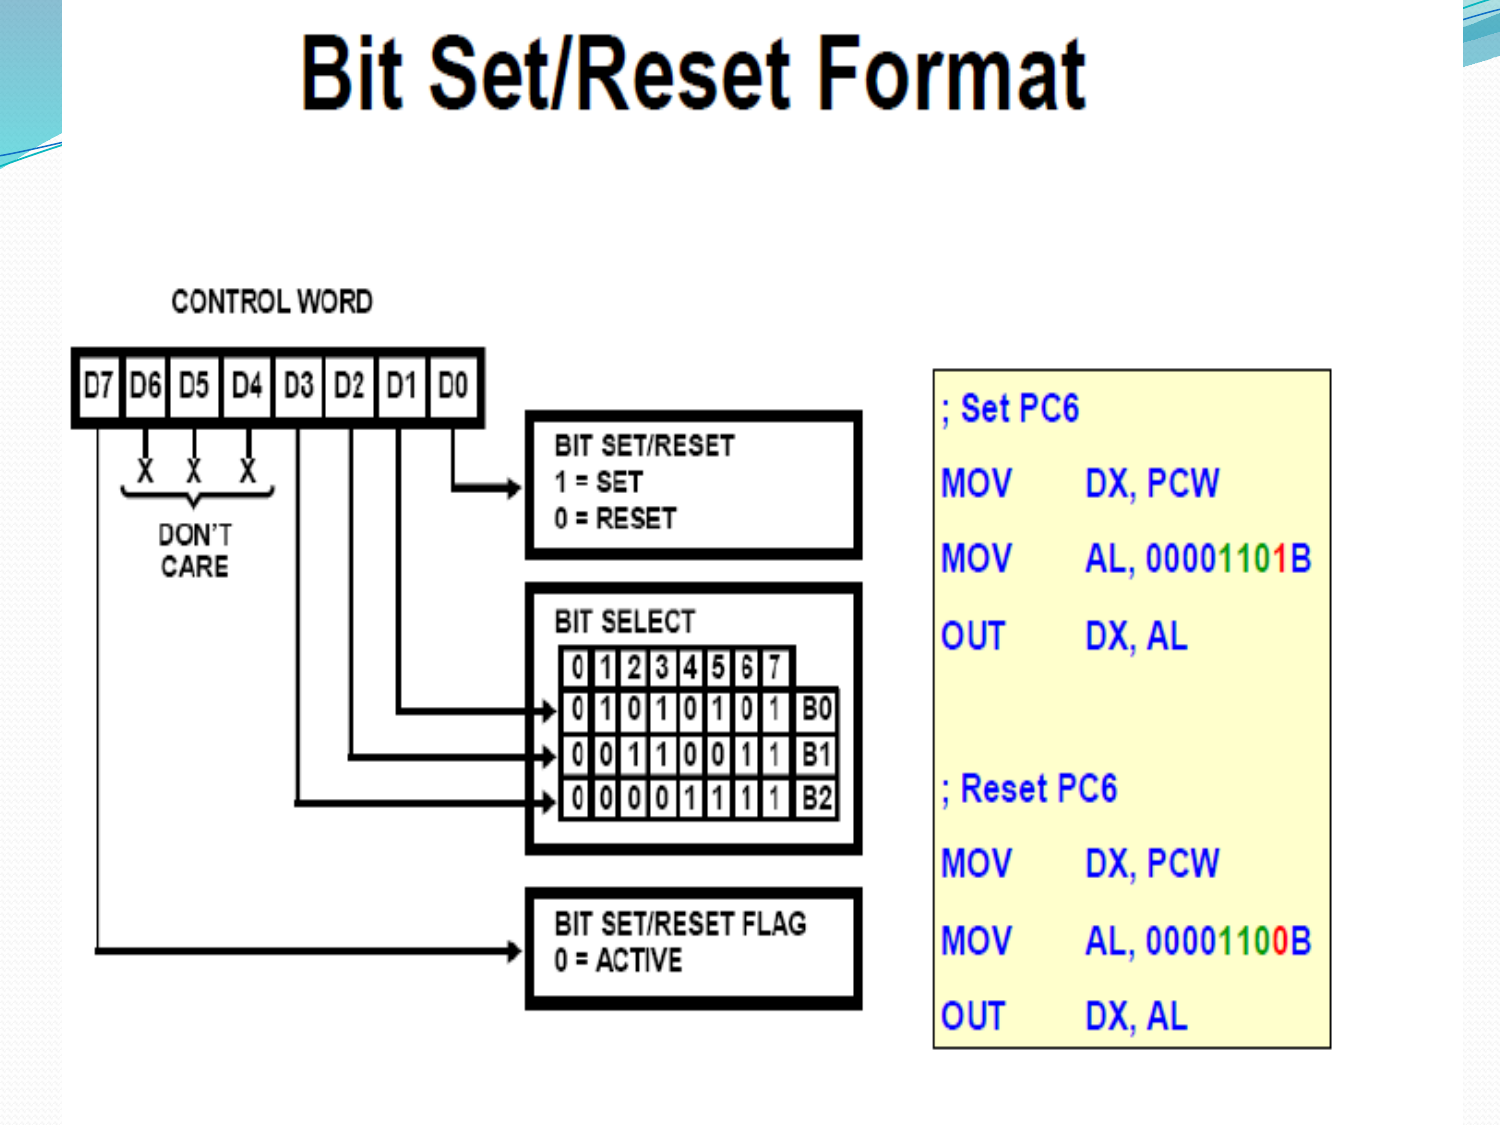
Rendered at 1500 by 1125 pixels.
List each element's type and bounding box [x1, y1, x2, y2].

list [62, 0, 1463, 1125]
